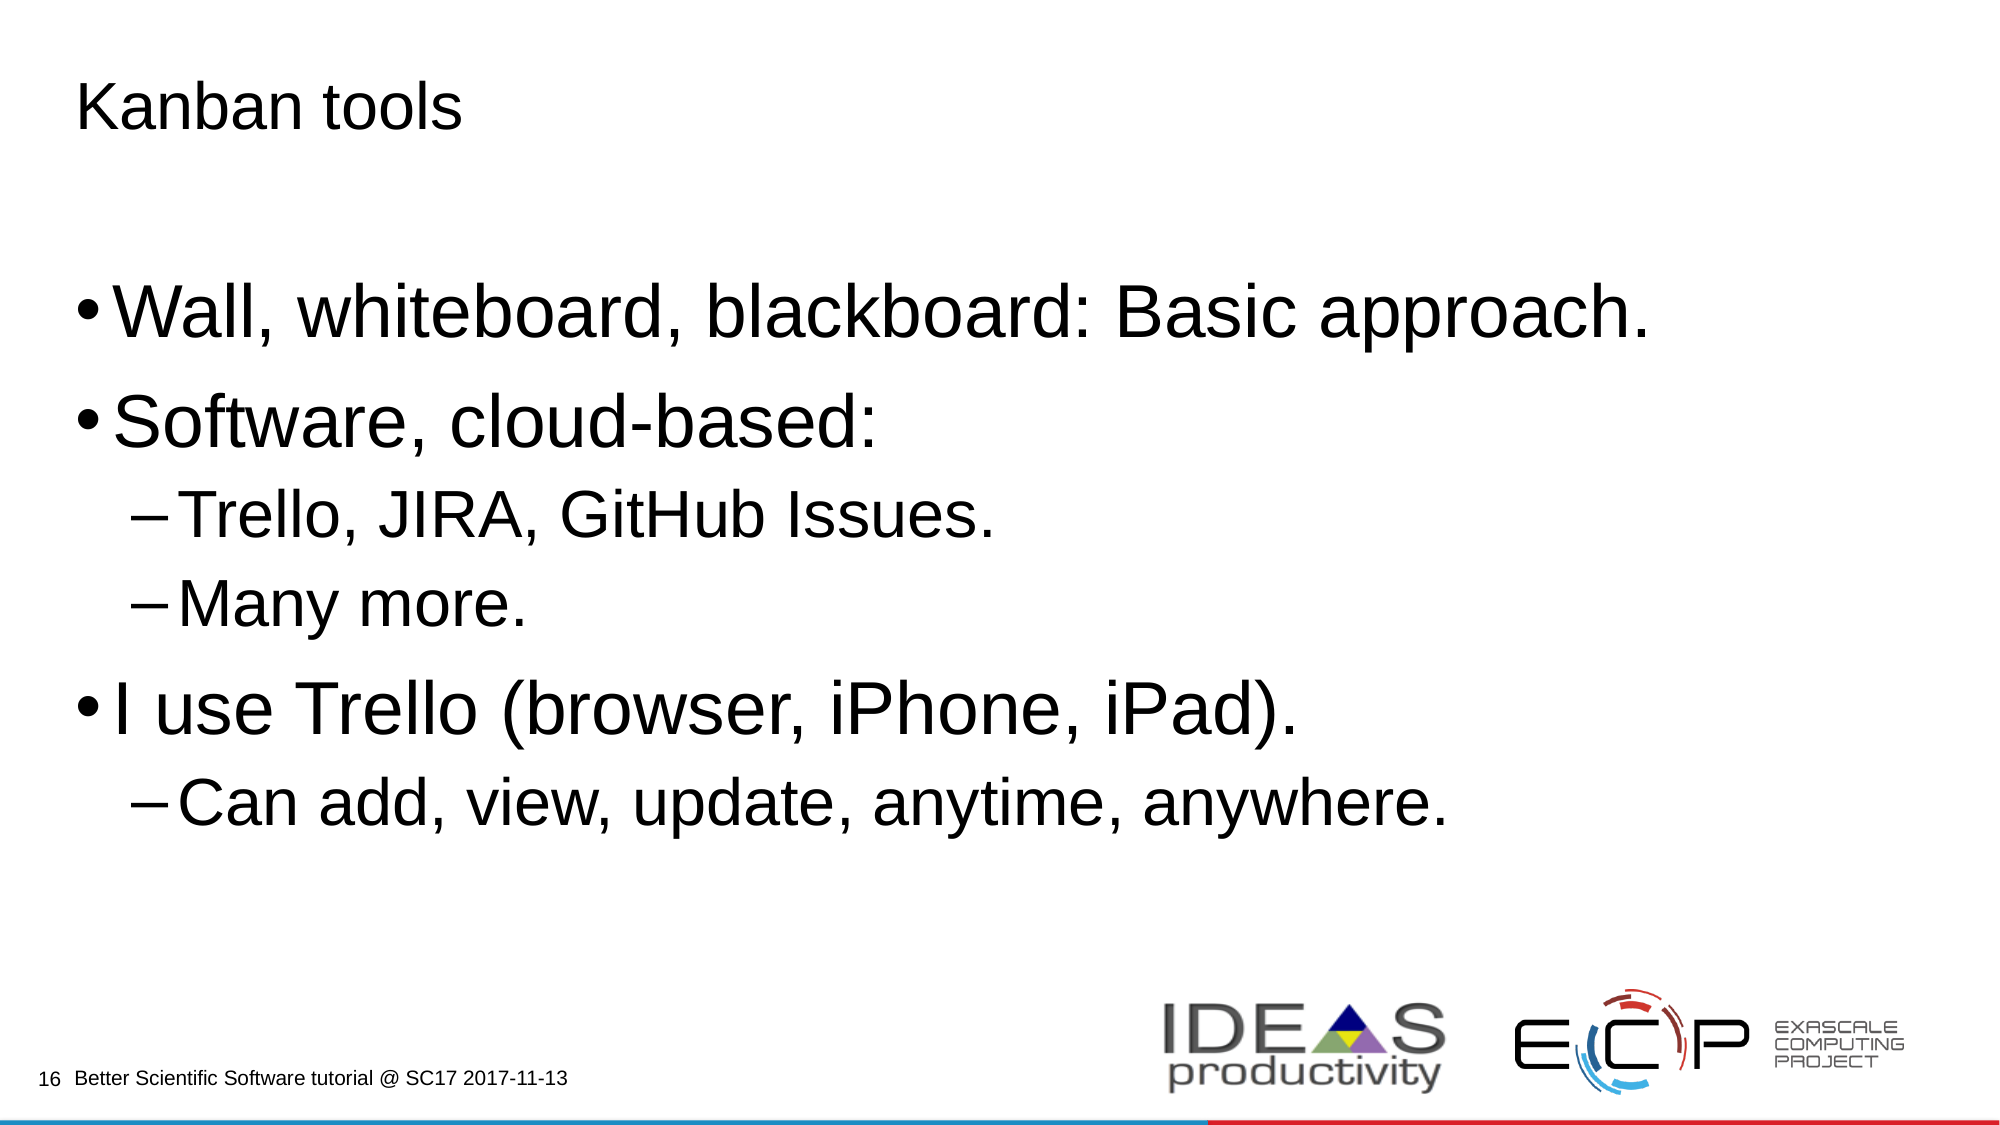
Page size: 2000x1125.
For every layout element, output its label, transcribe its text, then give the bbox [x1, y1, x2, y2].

picture [1152, 995, 1456, 1101]
picture [1515, 989, 1904, 1095]
list Wall, whiteboard, blackboard: Basic approach. Software, cloud-based: Trello, JIRA, GitHub Issues. Many more. I use Trello (browser, iPhone, iPad). Can add, view, update, anytime, anywhere. [59, 264, 1926, 930]
title Kanban tools [59, 67, 1926, 152]
